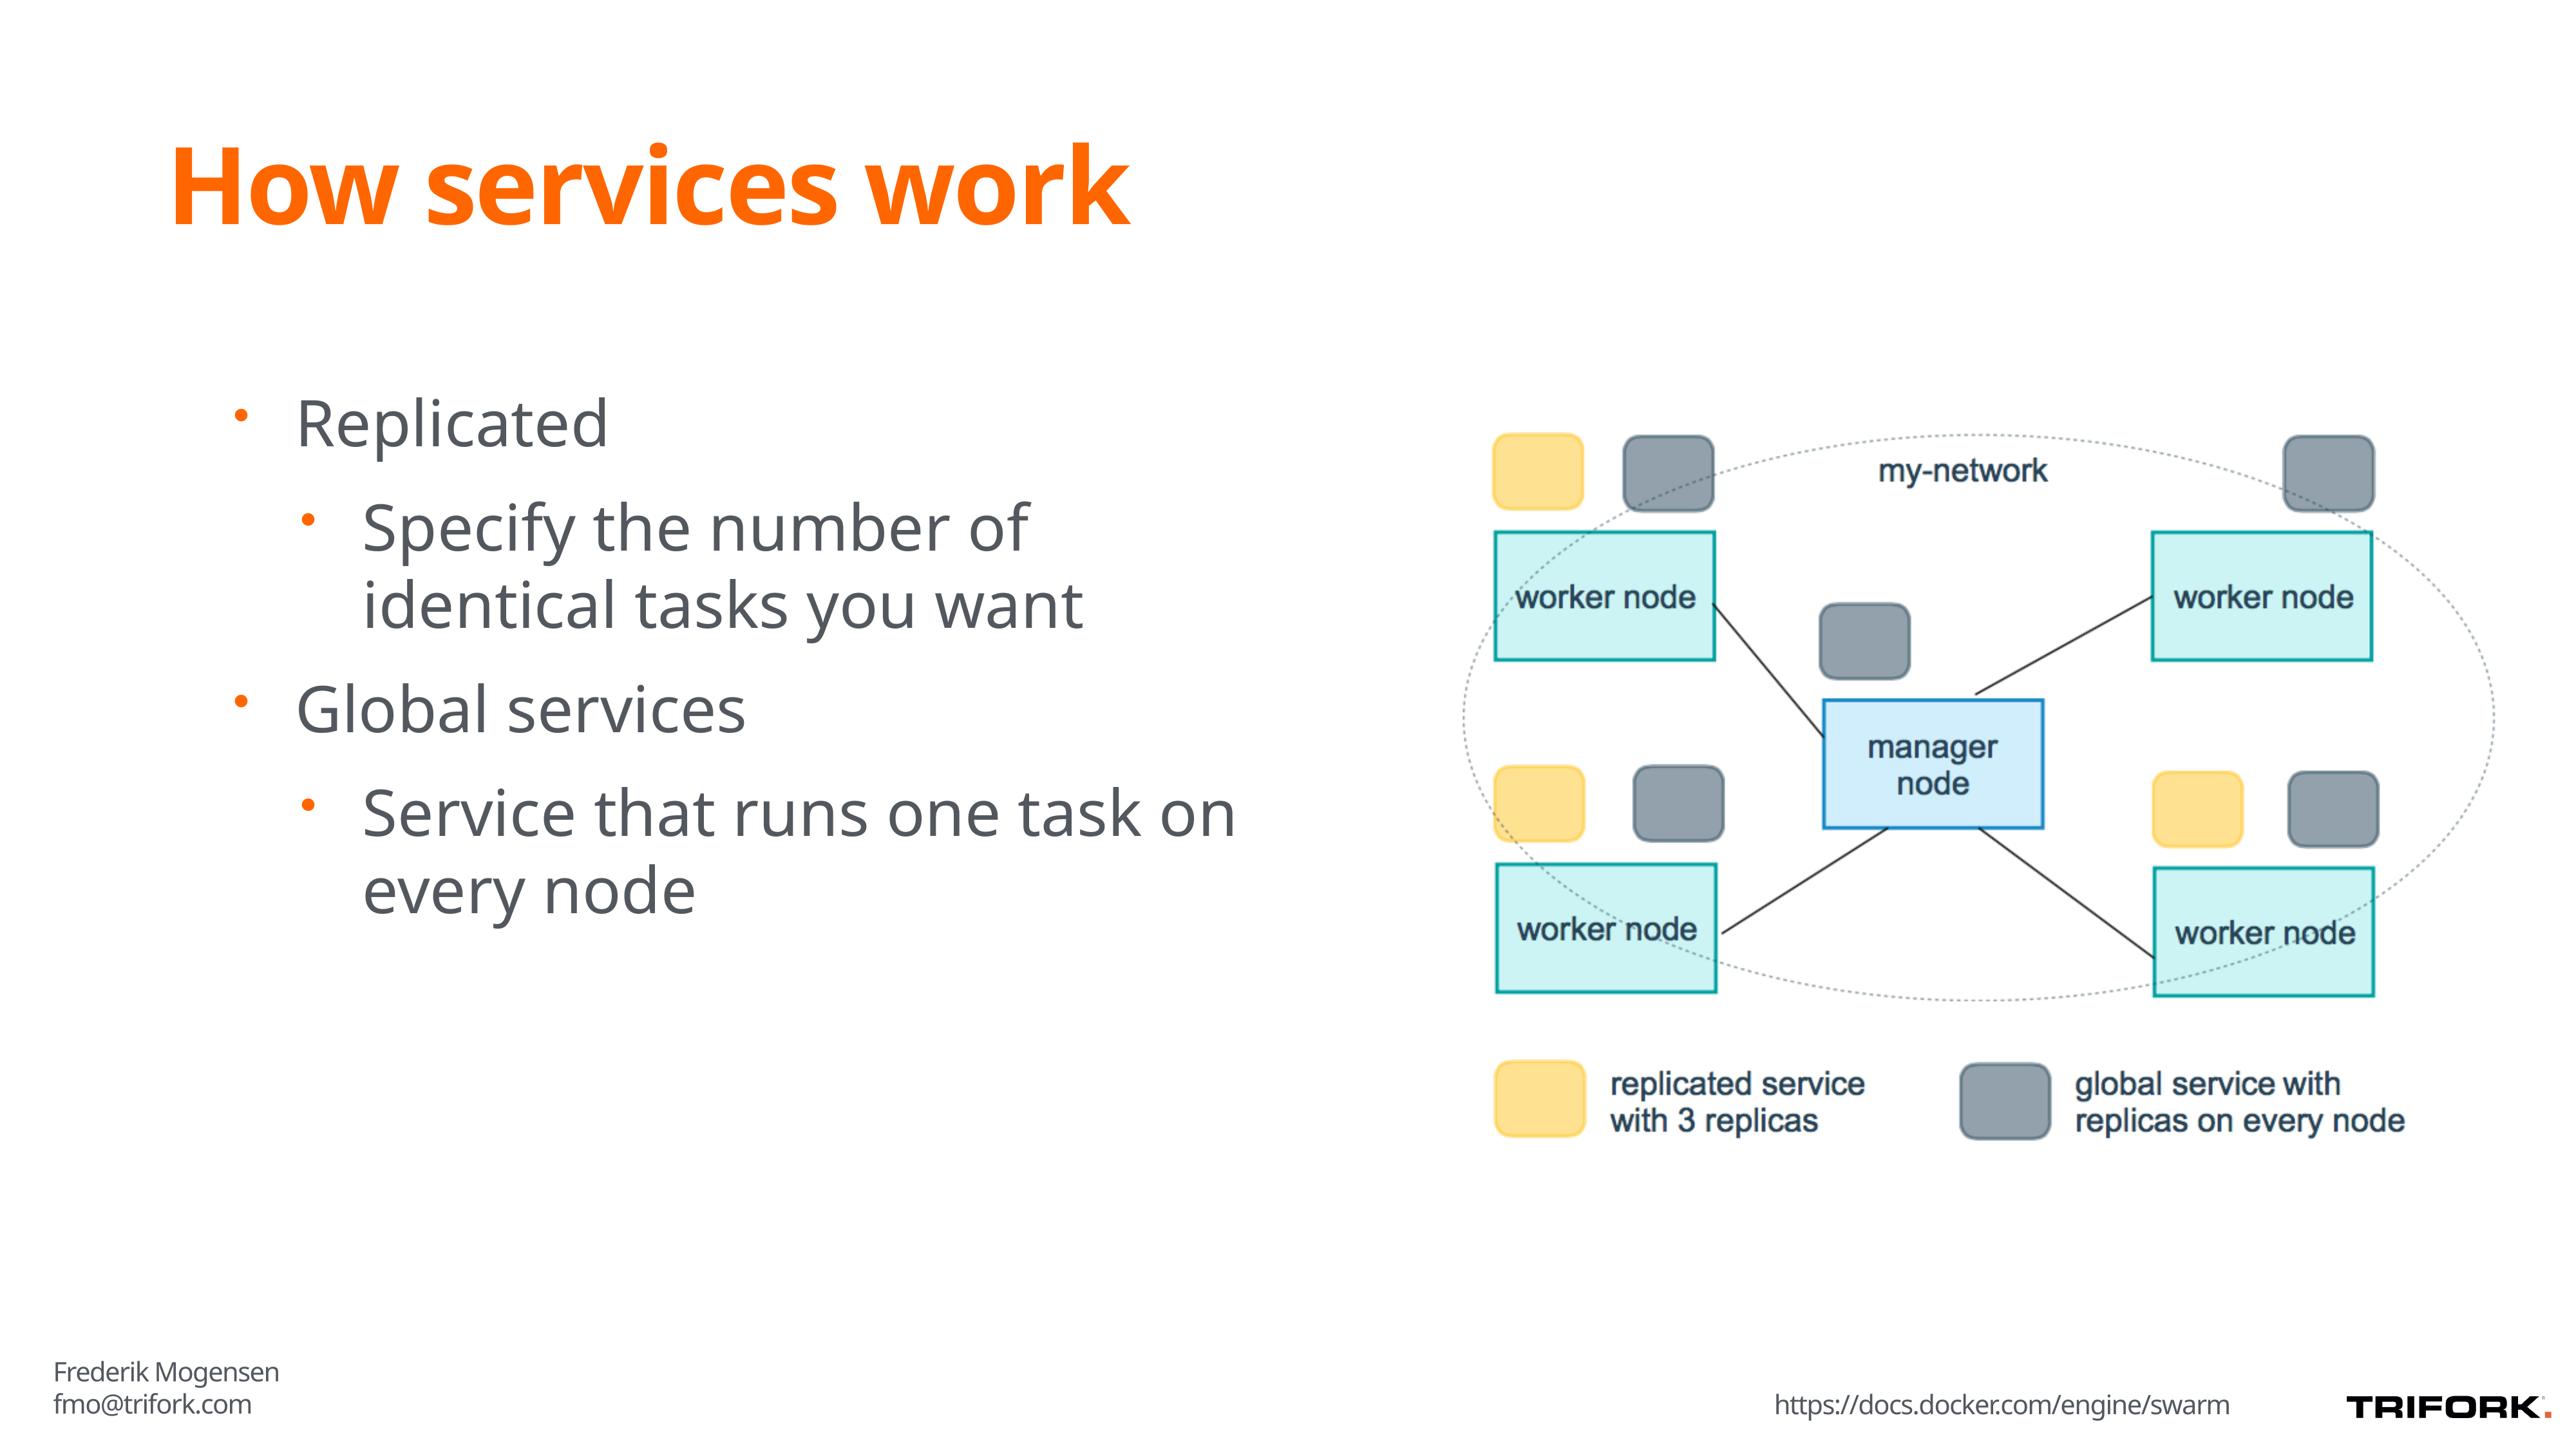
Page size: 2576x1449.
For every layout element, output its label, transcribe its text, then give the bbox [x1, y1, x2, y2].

title How services work [160, 61, 2381, 303]
list Replicated Specify the number of identical tasks you want Global services Service that runs one task on every node [160, 377, 2416, 1275]
picture [1421, 377, 2521, 1162]
picture [2347, 1396, 2552, 1418]
text_box https://docs.docker.com/engine/swarm [1764, 1383, 2240, 1425]
